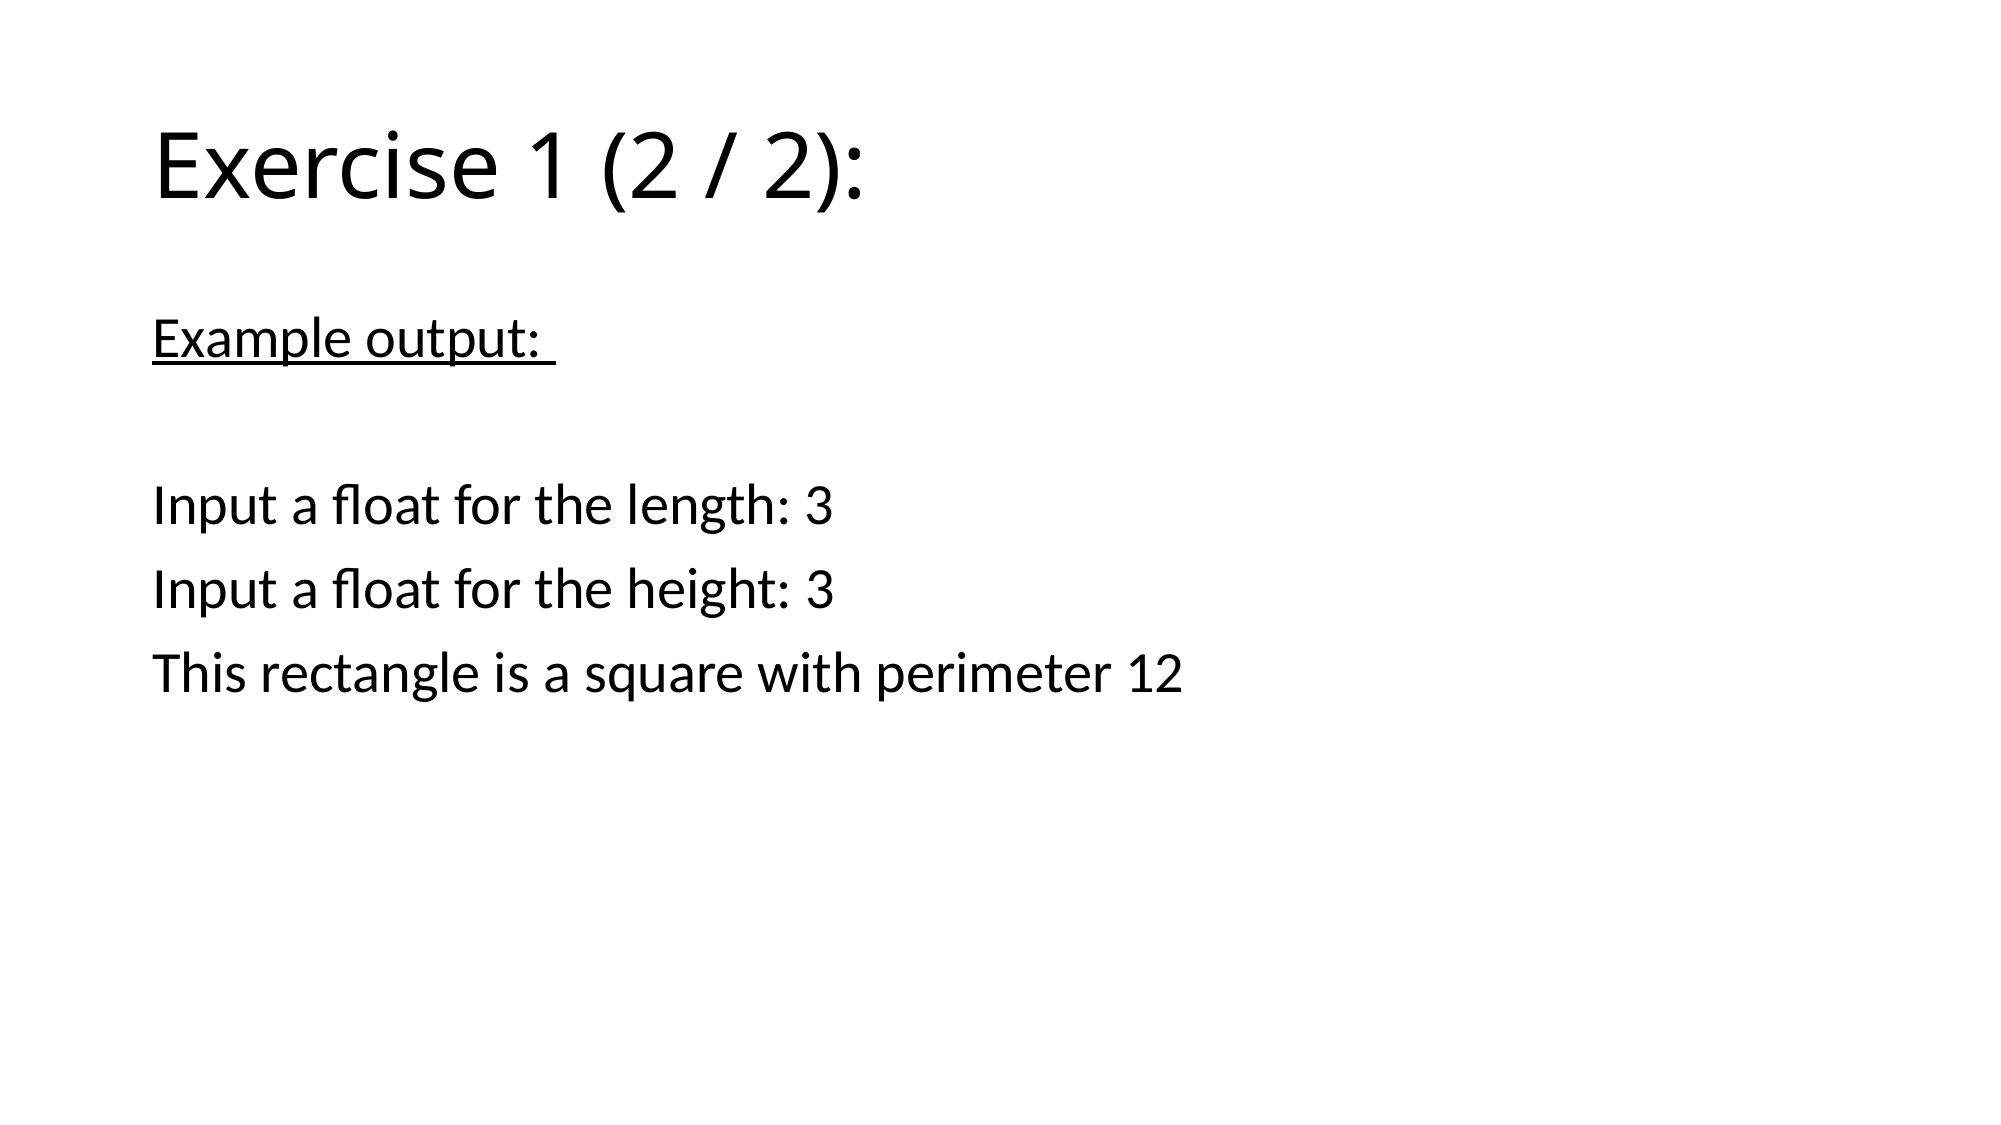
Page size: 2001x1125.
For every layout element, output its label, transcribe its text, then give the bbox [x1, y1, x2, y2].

list Example output: Input a float for the length: 3 Input a float for the height: 3 This rectangle is a square with perimeter 12 [137, 299, 1863, 1014]
title Exercise 1 (2 / 2): [137, 59, 1863, 278]
